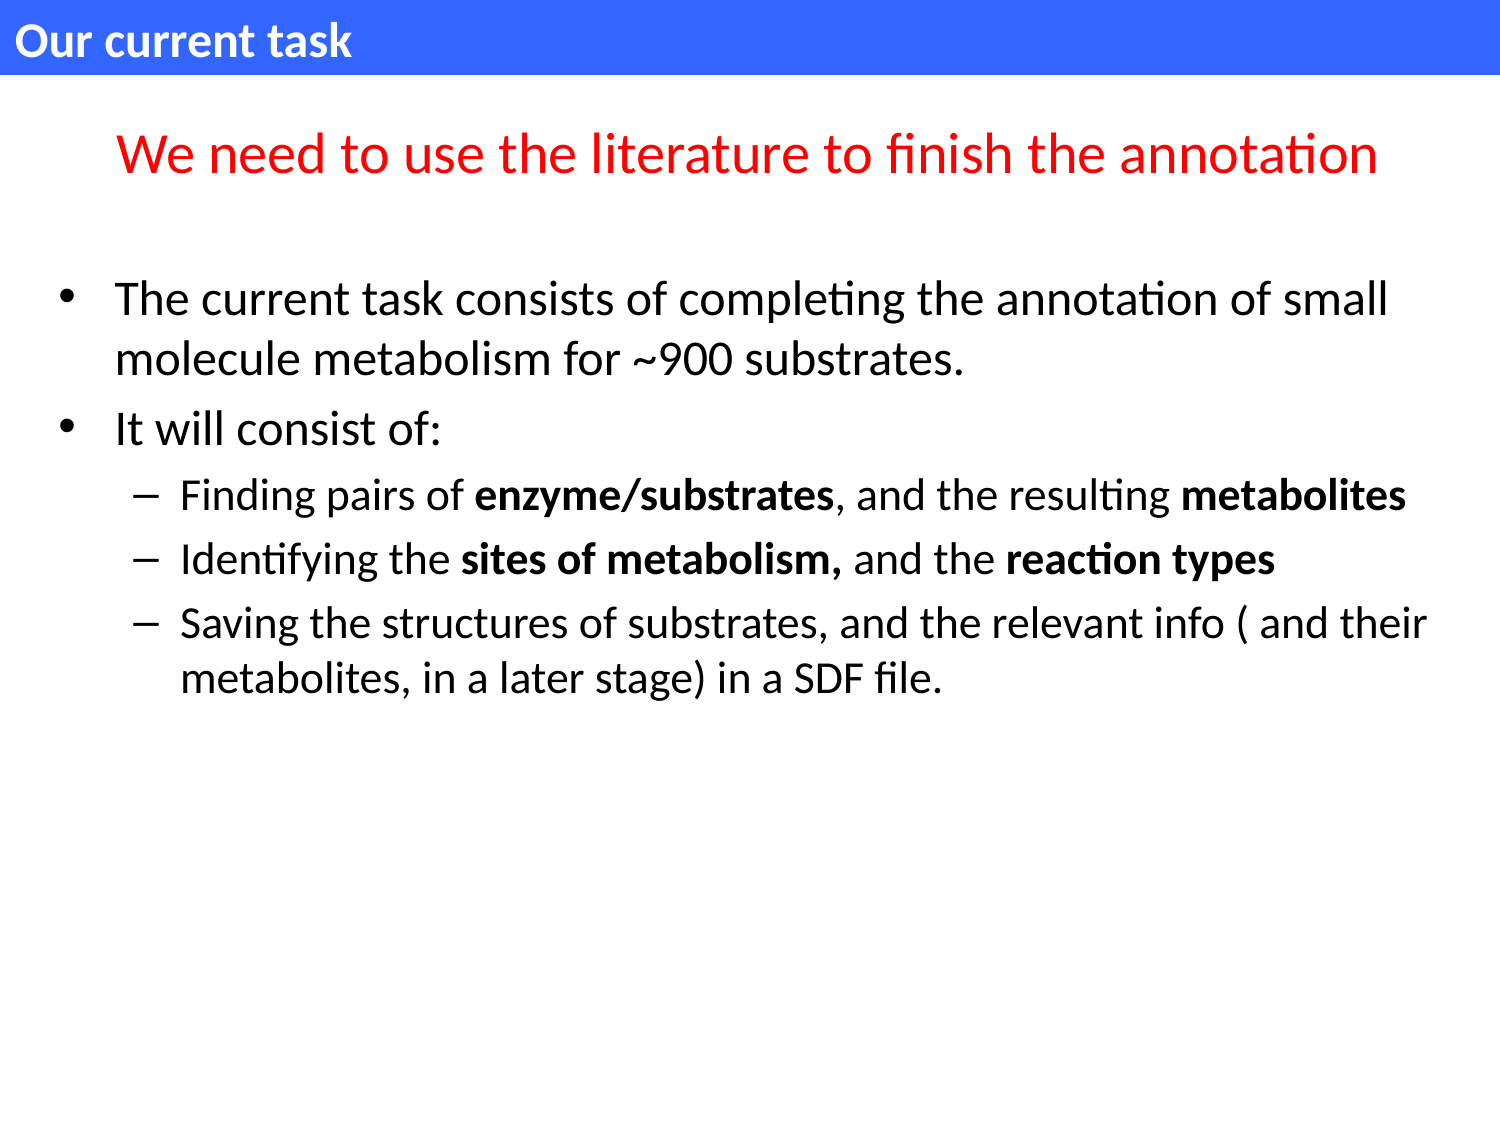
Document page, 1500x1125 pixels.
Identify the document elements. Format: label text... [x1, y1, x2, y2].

list We need to use the literature to finish the annotation The current task consists of completing the annotation of small molecule metabolism for ~900 substrates. It will consist of: Finding pairs of enzyme/substrates, and the resulting metabolites Identifying the sites of metabolism, and the reaction types Saving the structures of substrates, and the relevant info ( and their metabolites, in a later stage) in a SDF file. [43, 108, 1453, 1005]
text_box Our current task [0, 0, 1500, 75]
